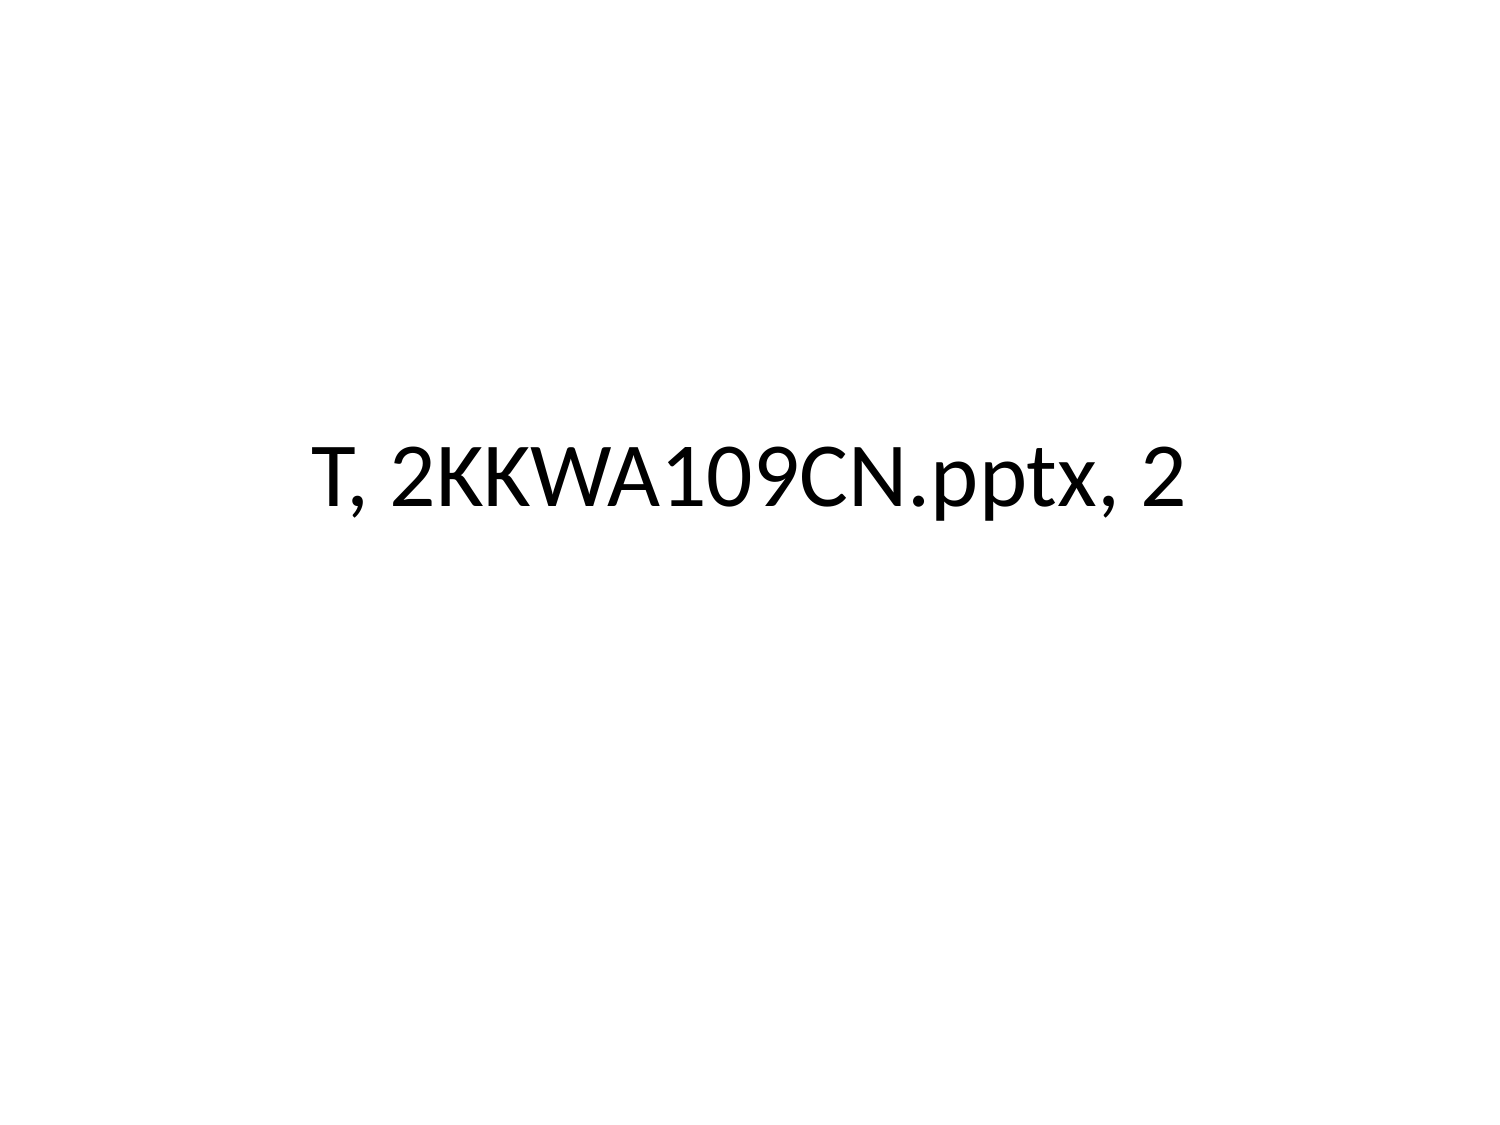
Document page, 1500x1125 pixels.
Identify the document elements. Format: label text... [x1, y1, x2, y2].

title T, 2KKWA109CN.pptx, 2 [112, 349, 1388, 591]
